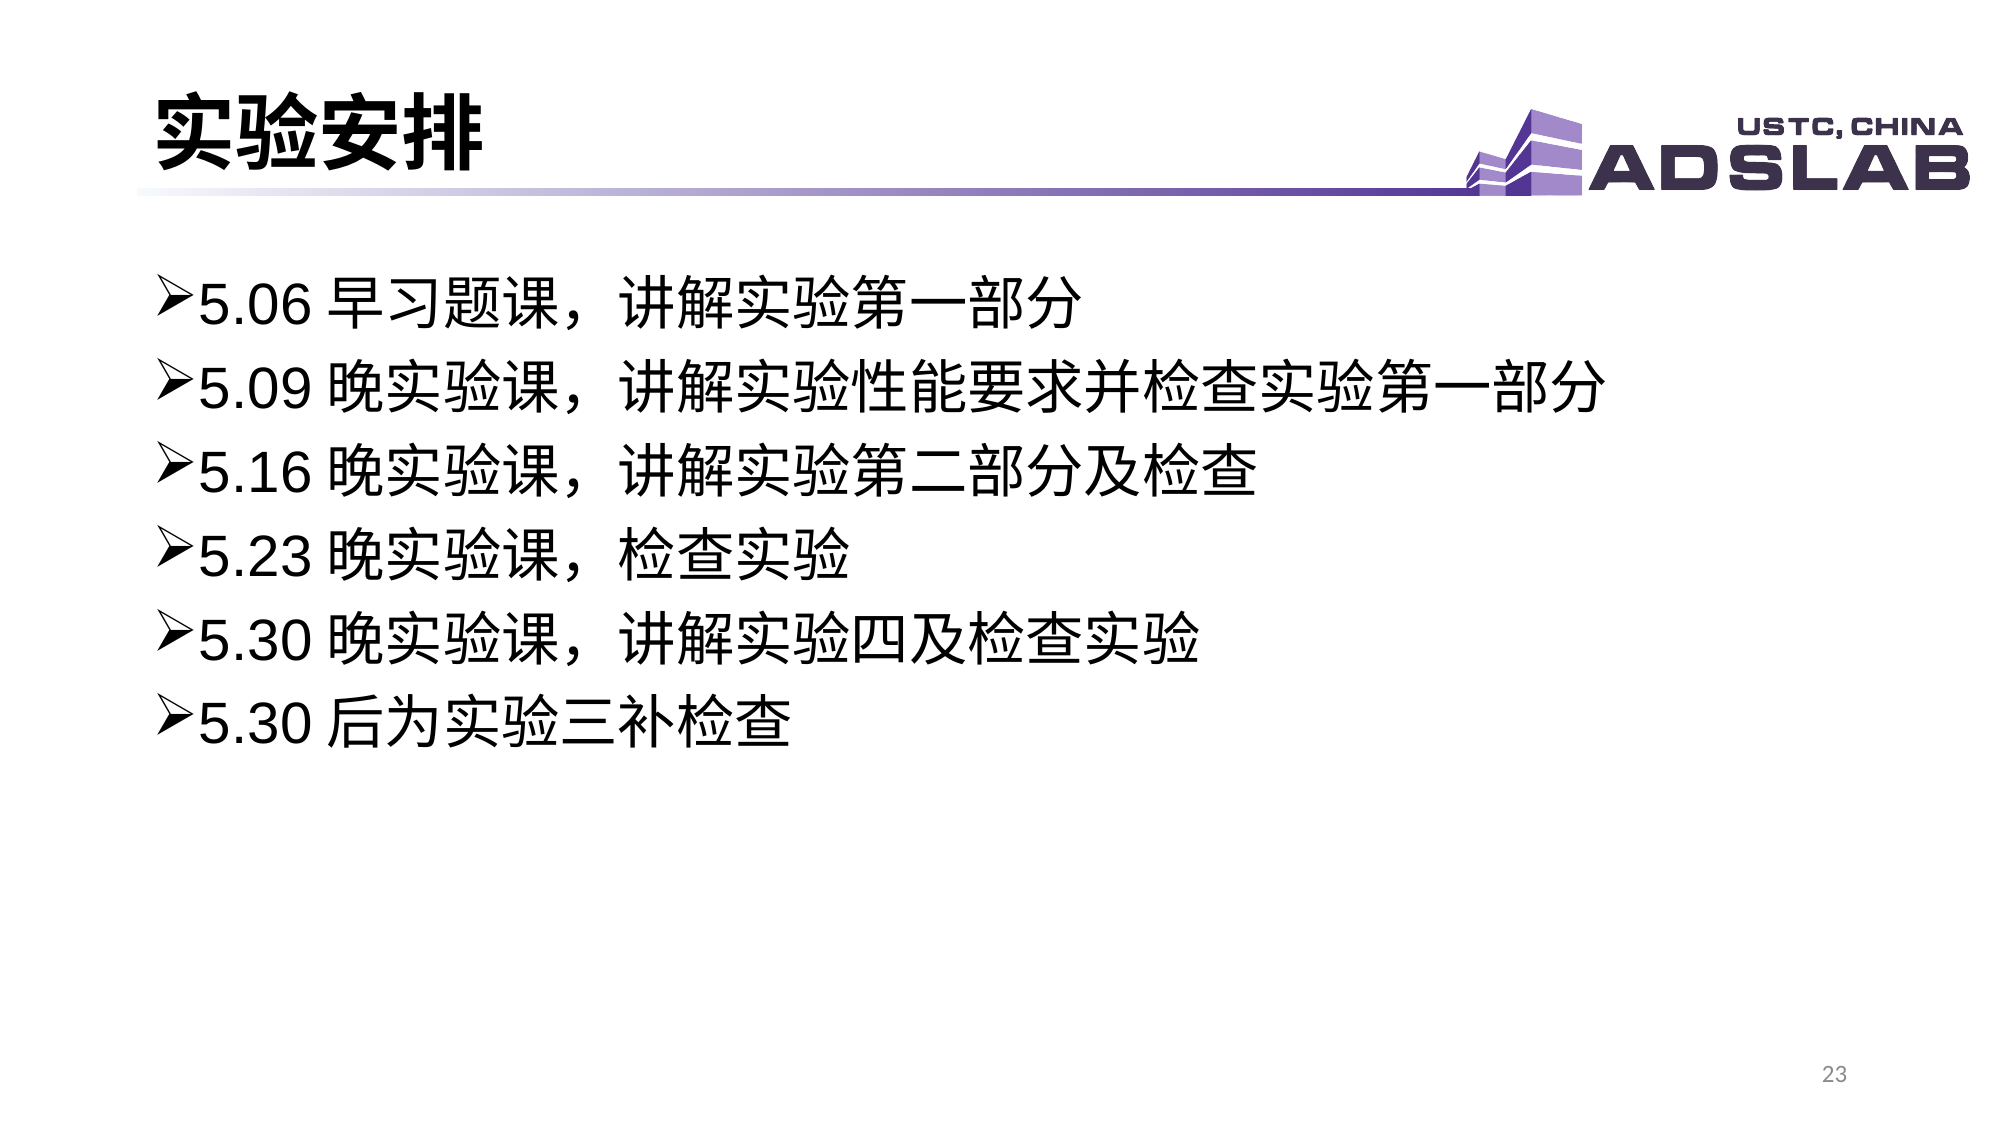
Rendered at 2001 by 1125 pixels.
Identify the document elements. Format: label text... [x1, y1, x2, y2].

slide_number 23 [1412, 1042, 1863, 1103]
title 实验安排 [137, 27, 1863, 245]
list 5.06早习题课，讲解实验第一部分 5.09晚实验课，讲解实验性能要求并检查实验第一部分 5.16晚实验课，讲解实验第二部分及检查 5.23晚实验课，检查实验 5.30晚实验课，讲解实验四及检查实验 5.30后为实验三补检查 [137, 267, 1863, 1067]
picture [1863, 106, 1976, 197]
